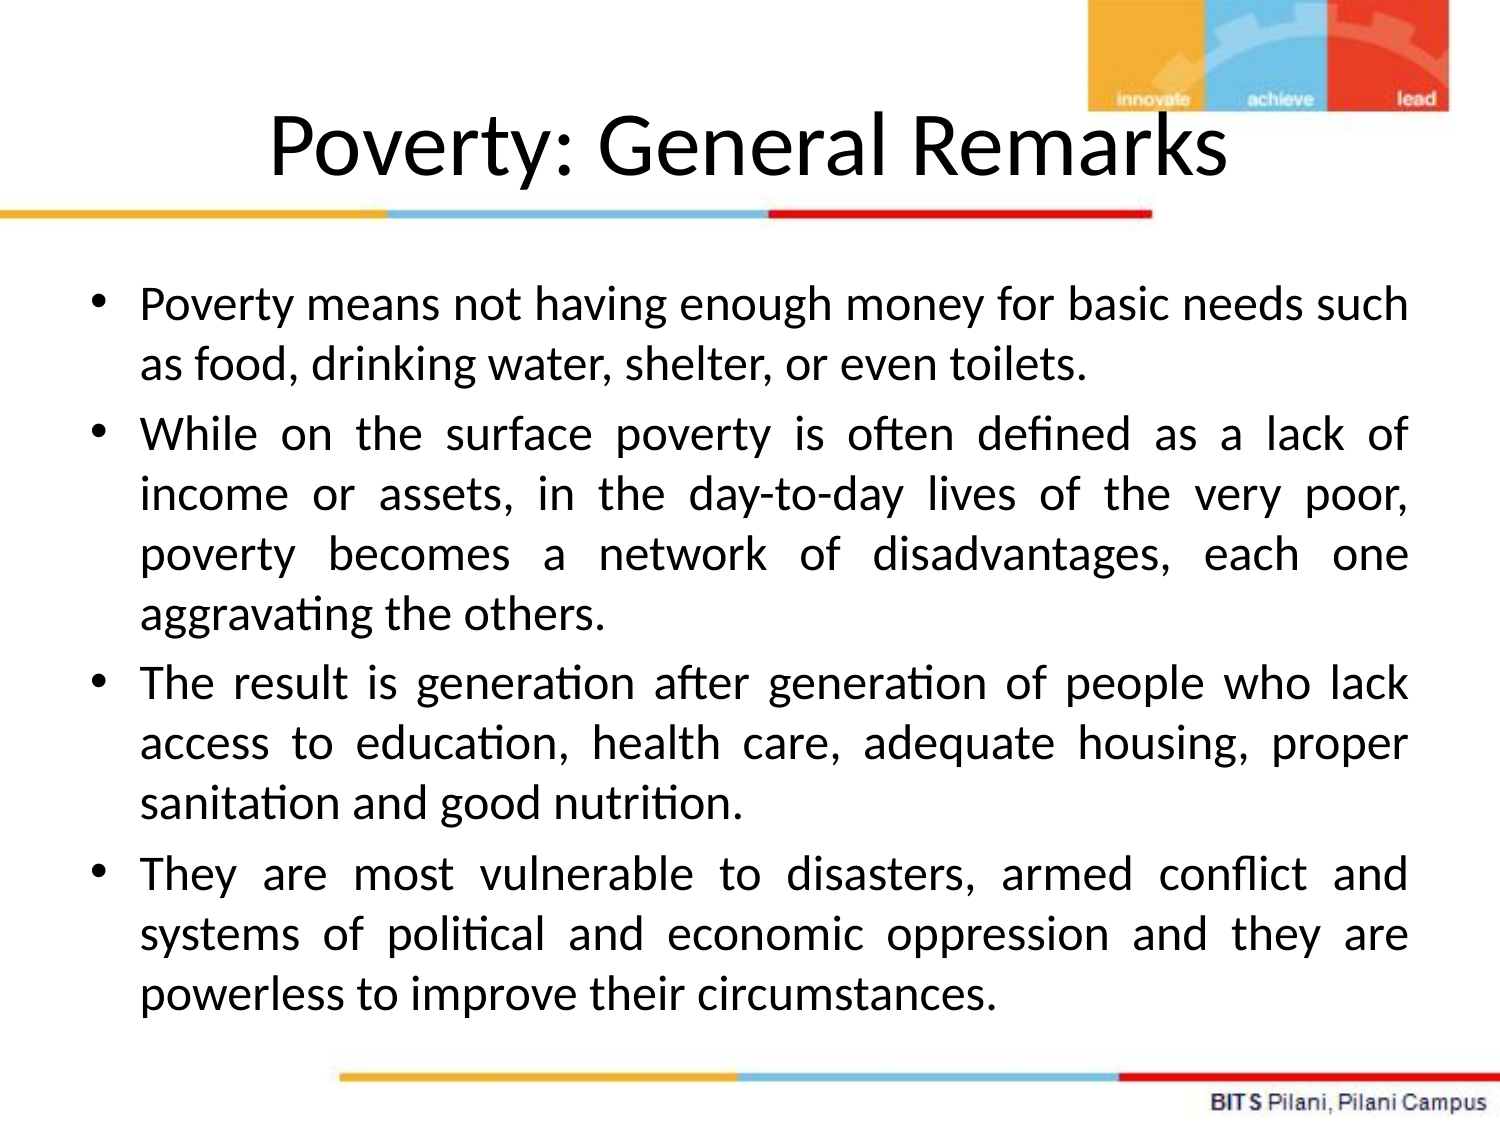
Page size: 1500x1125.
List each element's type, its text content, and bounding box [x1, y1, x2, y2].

title Poverty: General Remarks [75, 45, 1425, 233]
picture [0, 0, 1500, 1125]
list Poverty means not having enough money for basic needs such as food, drinking water, shelter, or even toilets. While on the surface poverty is often defined as a lack of income or assets, in the day-to-day lives of the very poor, poverty becomes a network of disadvantages, each one aggravating the others. The result is generation after generation of people who lack access to education, health care, adequate housing, proper sanitation and good nutrition. They are most vulnerable to disasters, armed conflict and systems of political and economic oppression and they are powerless to improve their circumstances. [75, 262, 1425, 1038]
